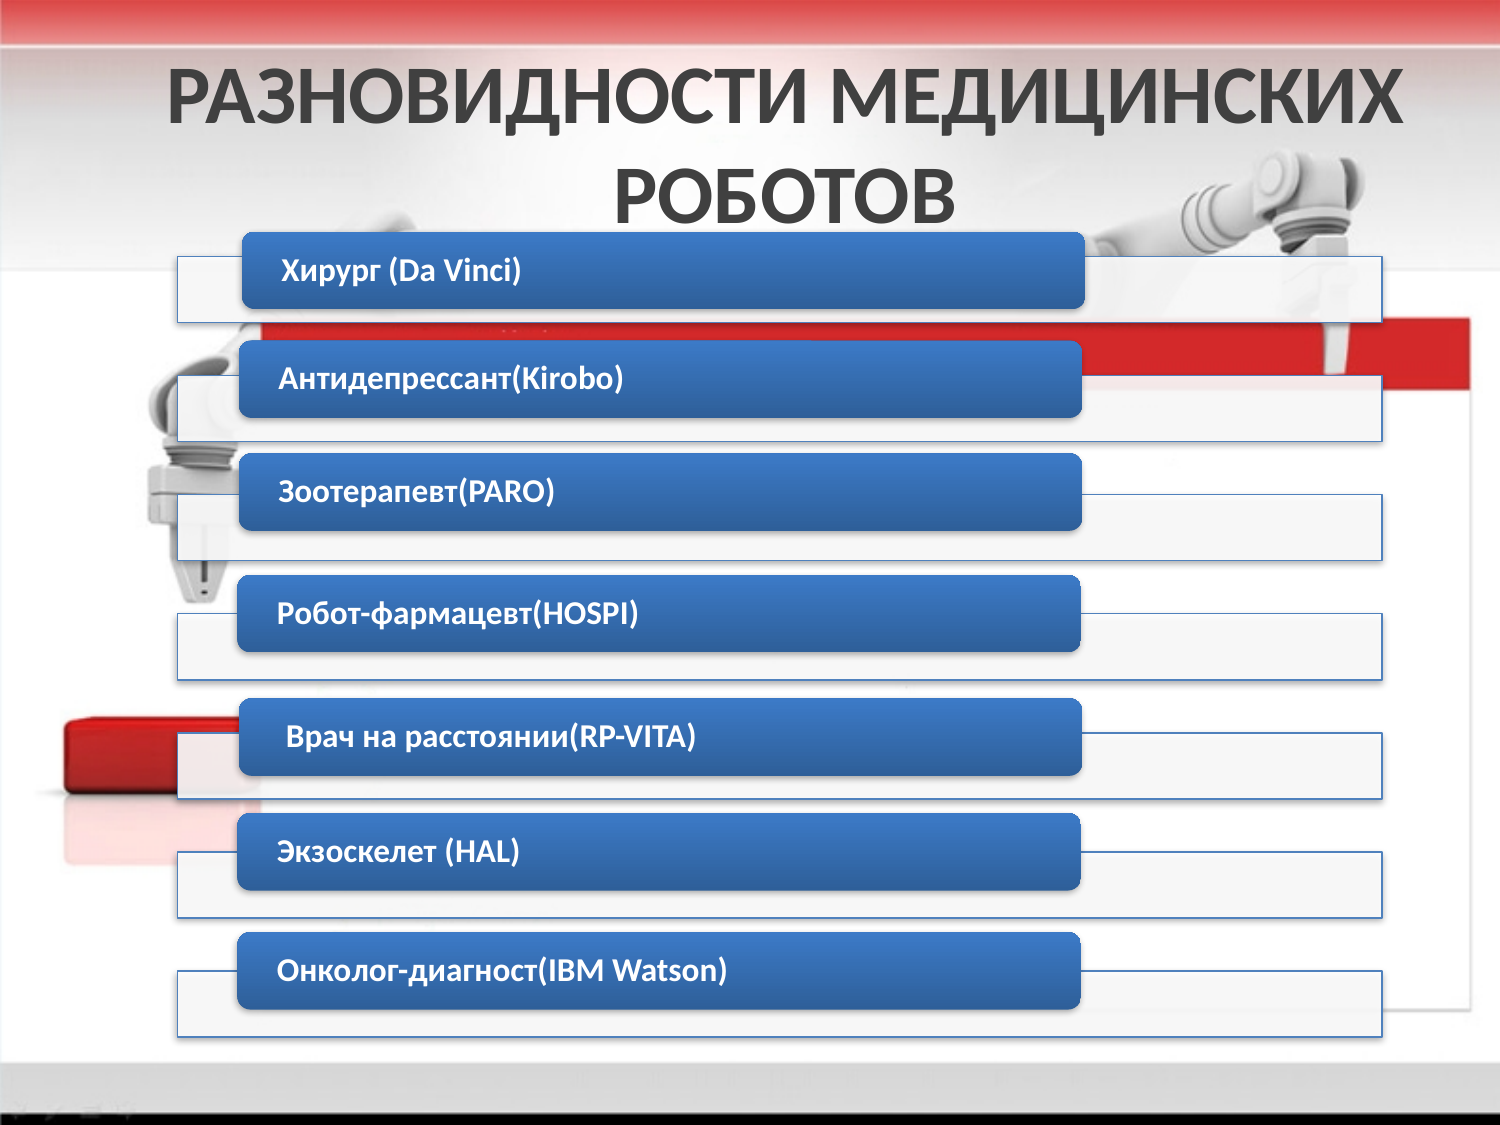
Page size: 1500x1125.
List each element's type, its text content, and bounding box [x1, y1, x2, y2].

text_box РАЗНОВИДНОСТИ МЕДИЦИНСКИХ РОБОТОВ [147, 89, 1424, 191]
picture [0, 0, 1500, 1125]
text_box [177, 207, 1383, 1047]
